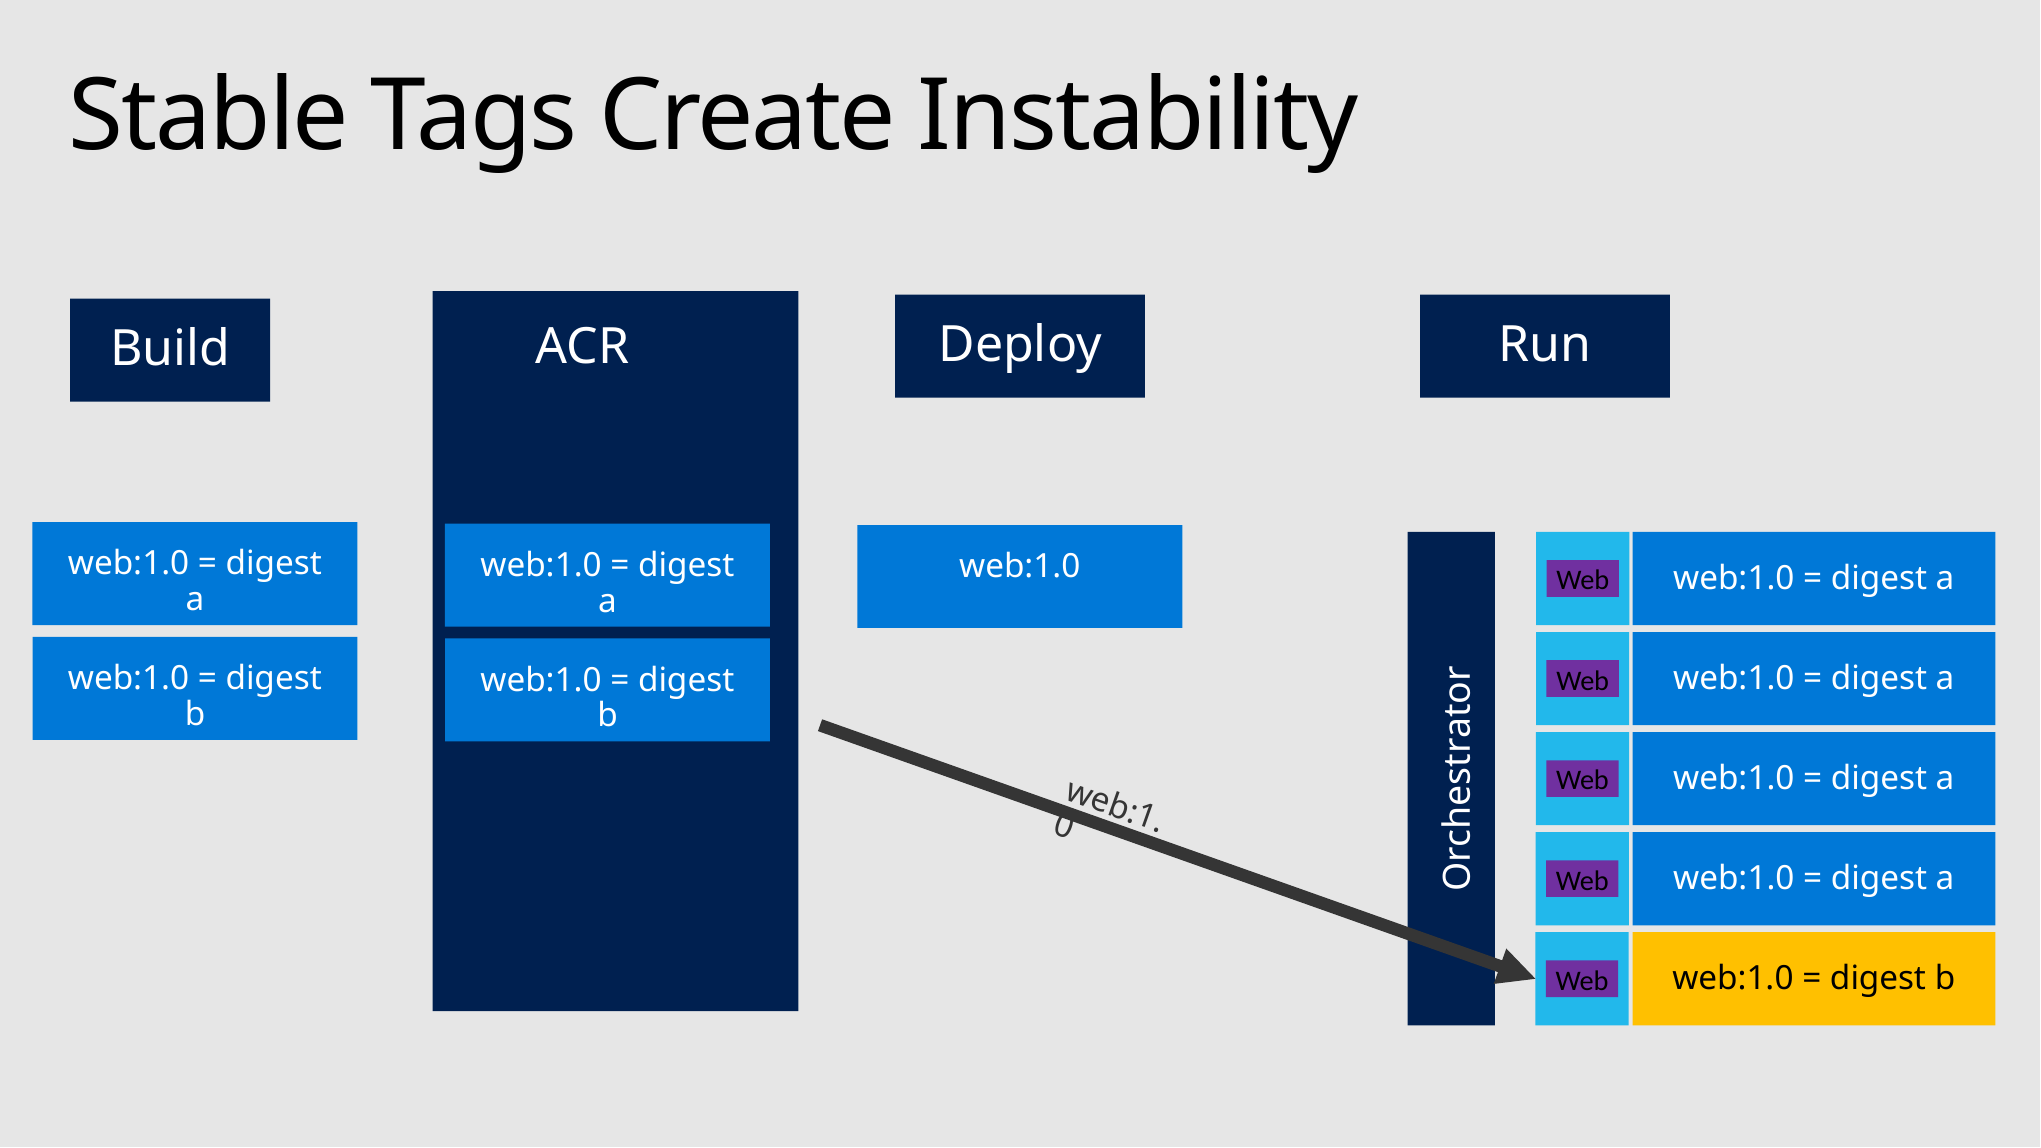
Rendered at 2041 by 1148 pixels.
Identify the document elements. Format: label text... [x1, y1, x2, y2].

text_box web:1.0 = digest a [32, 522, 358, 626]
text_box web:1.0 = digest b [445, 638, 770, 742]
text_box Web [1546, 760, 1619, 797]
text_box [1536, 832, 1629, 926]
text_box ACR [482, 296, 683, 400]
text_box [1536, 531, 1630, 626]
text_box Deploy [894, 294, 1146, 398]
text_box Build [69, 298, 271, 402]
title Stable Tags Create Instability [45, 48, 1996, 199]
text_box web:1.0 = digest a [1632, 832, 1996, 926]
text_box web:1.0 = digest a [1632, 732, 1996, 826]
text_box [819, 724, 1536, 979]
text_box Web [1545, 960, 1619, 998]
text_box Orchestrator [1407, 531, 1496, 724]
text_box Web [1546, 660, 1619, 697]
text_box Web [1546, 560, 1619, 597]
text_box Orchestrator [1407, 979, 1496, 1026]
text_box ACR [432, 290, 799, 1012]
text_box web:1.0 = digest b [1632, 932, 1996, 1026]
text_box [1536, 732, 1630, 826]
text_box Web [1546, 860, 1619, 897]
text_box Run [1419, 294, 1671, 398]
text_box web:1.0 = digest a [1632, 632, 1996, 726]
text_box web:1.0 = digest a [444, 523, 770, 627]
text_box web:1.0 [857, 525, 1183, 628]
text_box web:1.0 = digest a [1632, 531, 1996, 626]
text_box [1536, 632, 1630, 726]
text_box [1535, 932, 1629, 1026]
text_box web:1.0 = digest b [32, 636, 358, 740]
